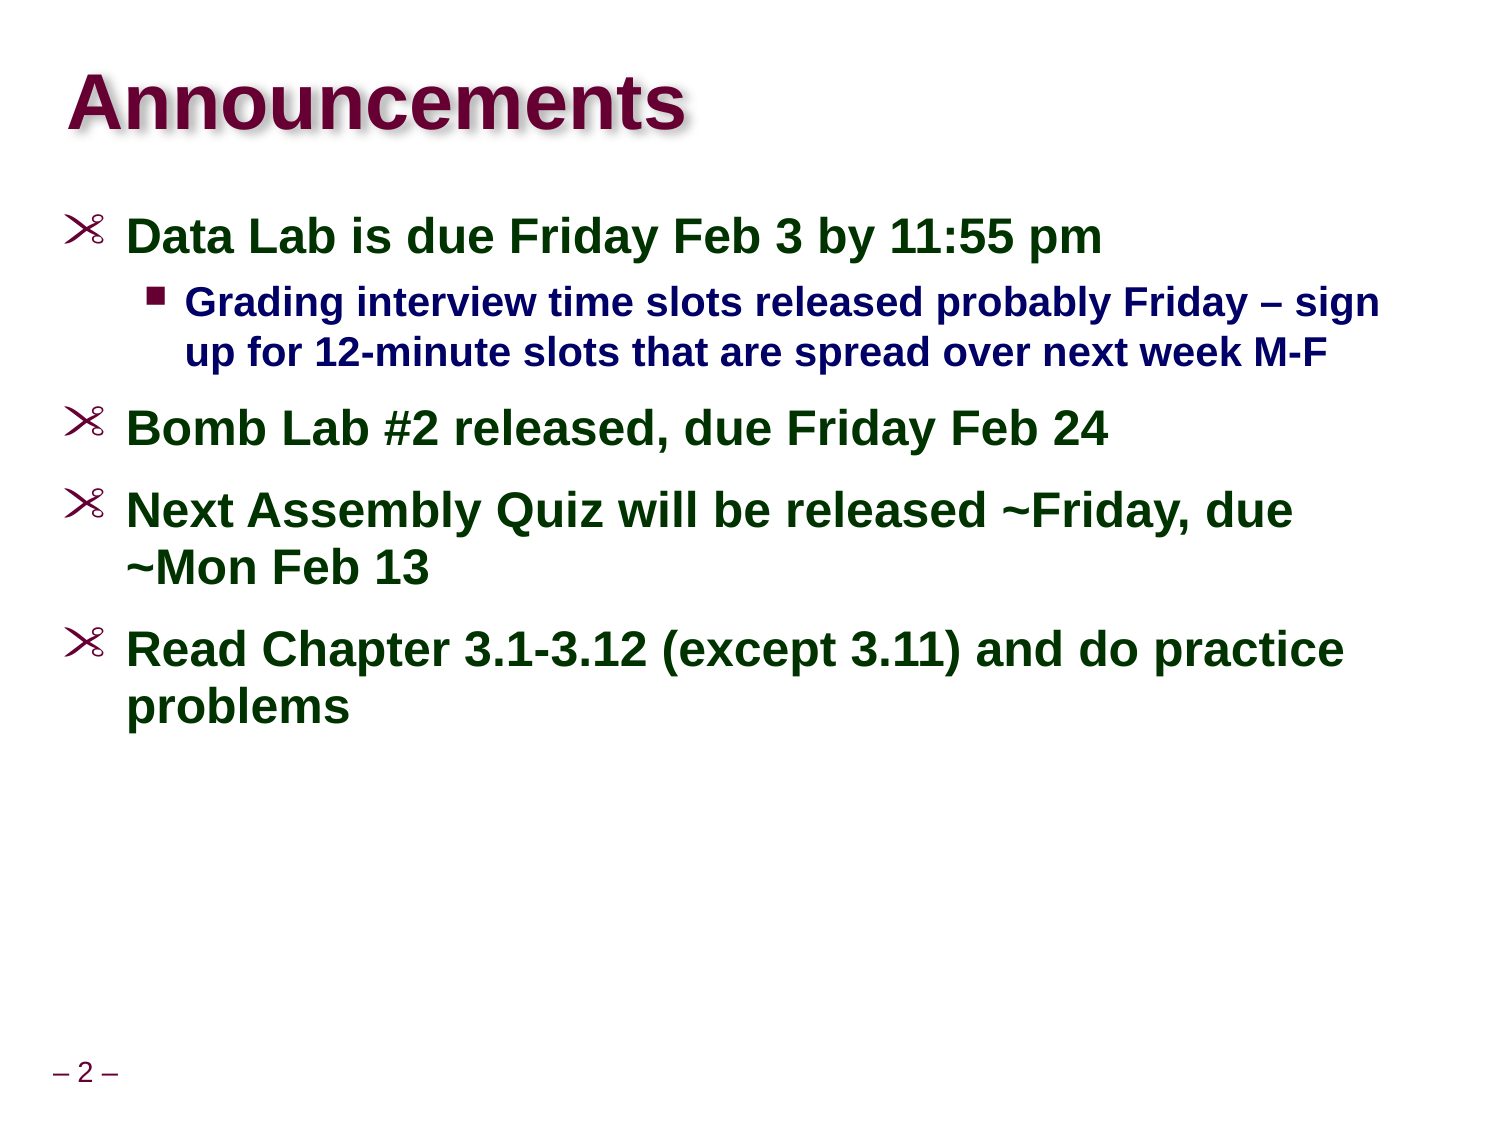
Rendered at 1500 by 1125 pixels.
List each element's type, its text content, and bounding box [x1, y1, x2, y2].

title Announcements [66, 40, 1497, 169]
list Data Lab is due Friday Feb 3 by 11:55 pm Grading interview time slots released probably Friday – sign up for 12-minute slots that are spread over next week M-F Bomb Lab #2 released, due Friday Feb 24 Next Assembly Quiz will be released ~Friday, due ~Mon Feb 13 Read Chapter 3.1-3.12 (except 3.11) and do practice problems [47, 199, 1411, 1058]
